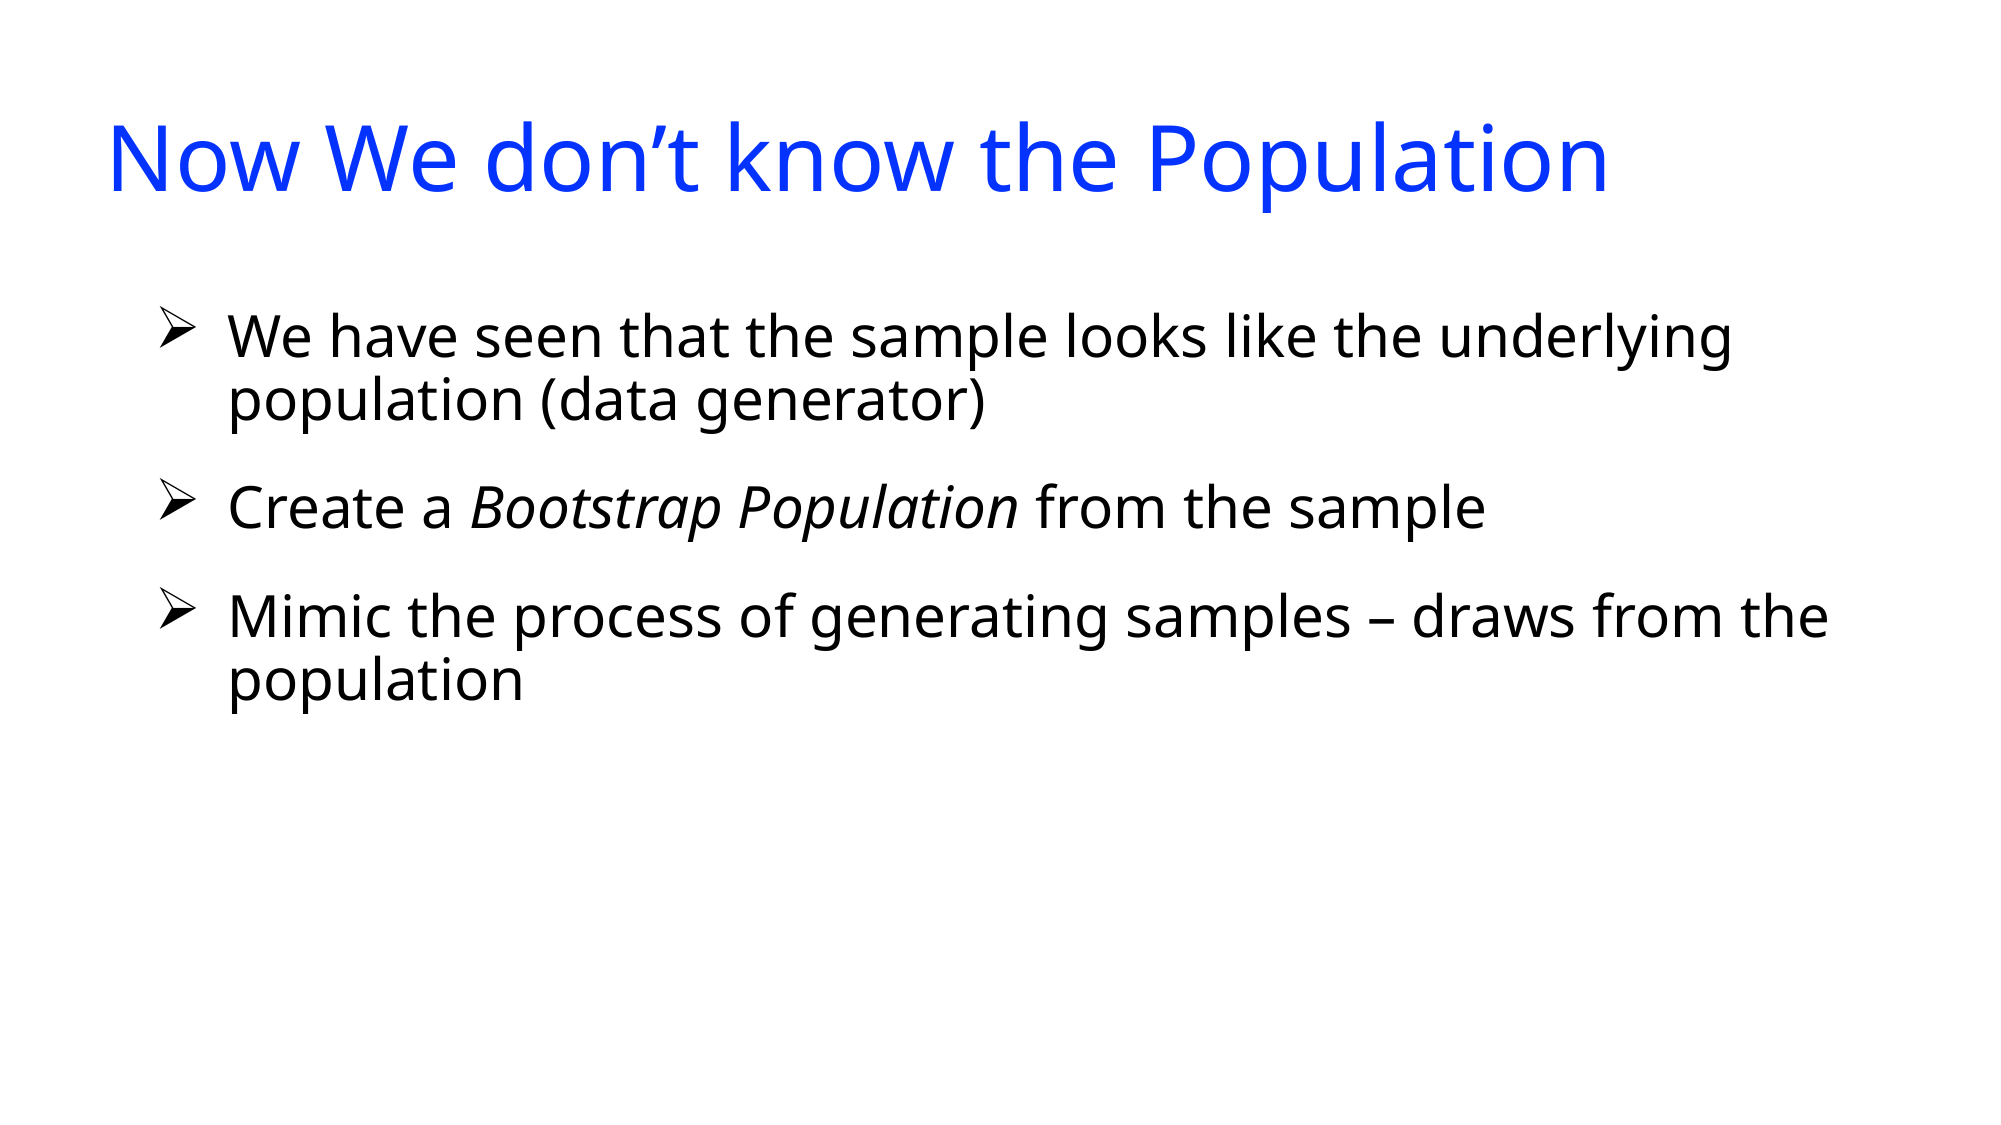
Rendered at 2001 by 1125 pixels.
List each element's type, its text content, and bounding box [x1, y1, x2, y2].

title Now We don’t know the Population [90, 52, 1863, 271]
list We have seen that the sample looks like the underlying population (data generator) Create a Bootstrap Population from the sample Mimic the process of generating samples – draws from the population [137, 299, 1863, 1014]
